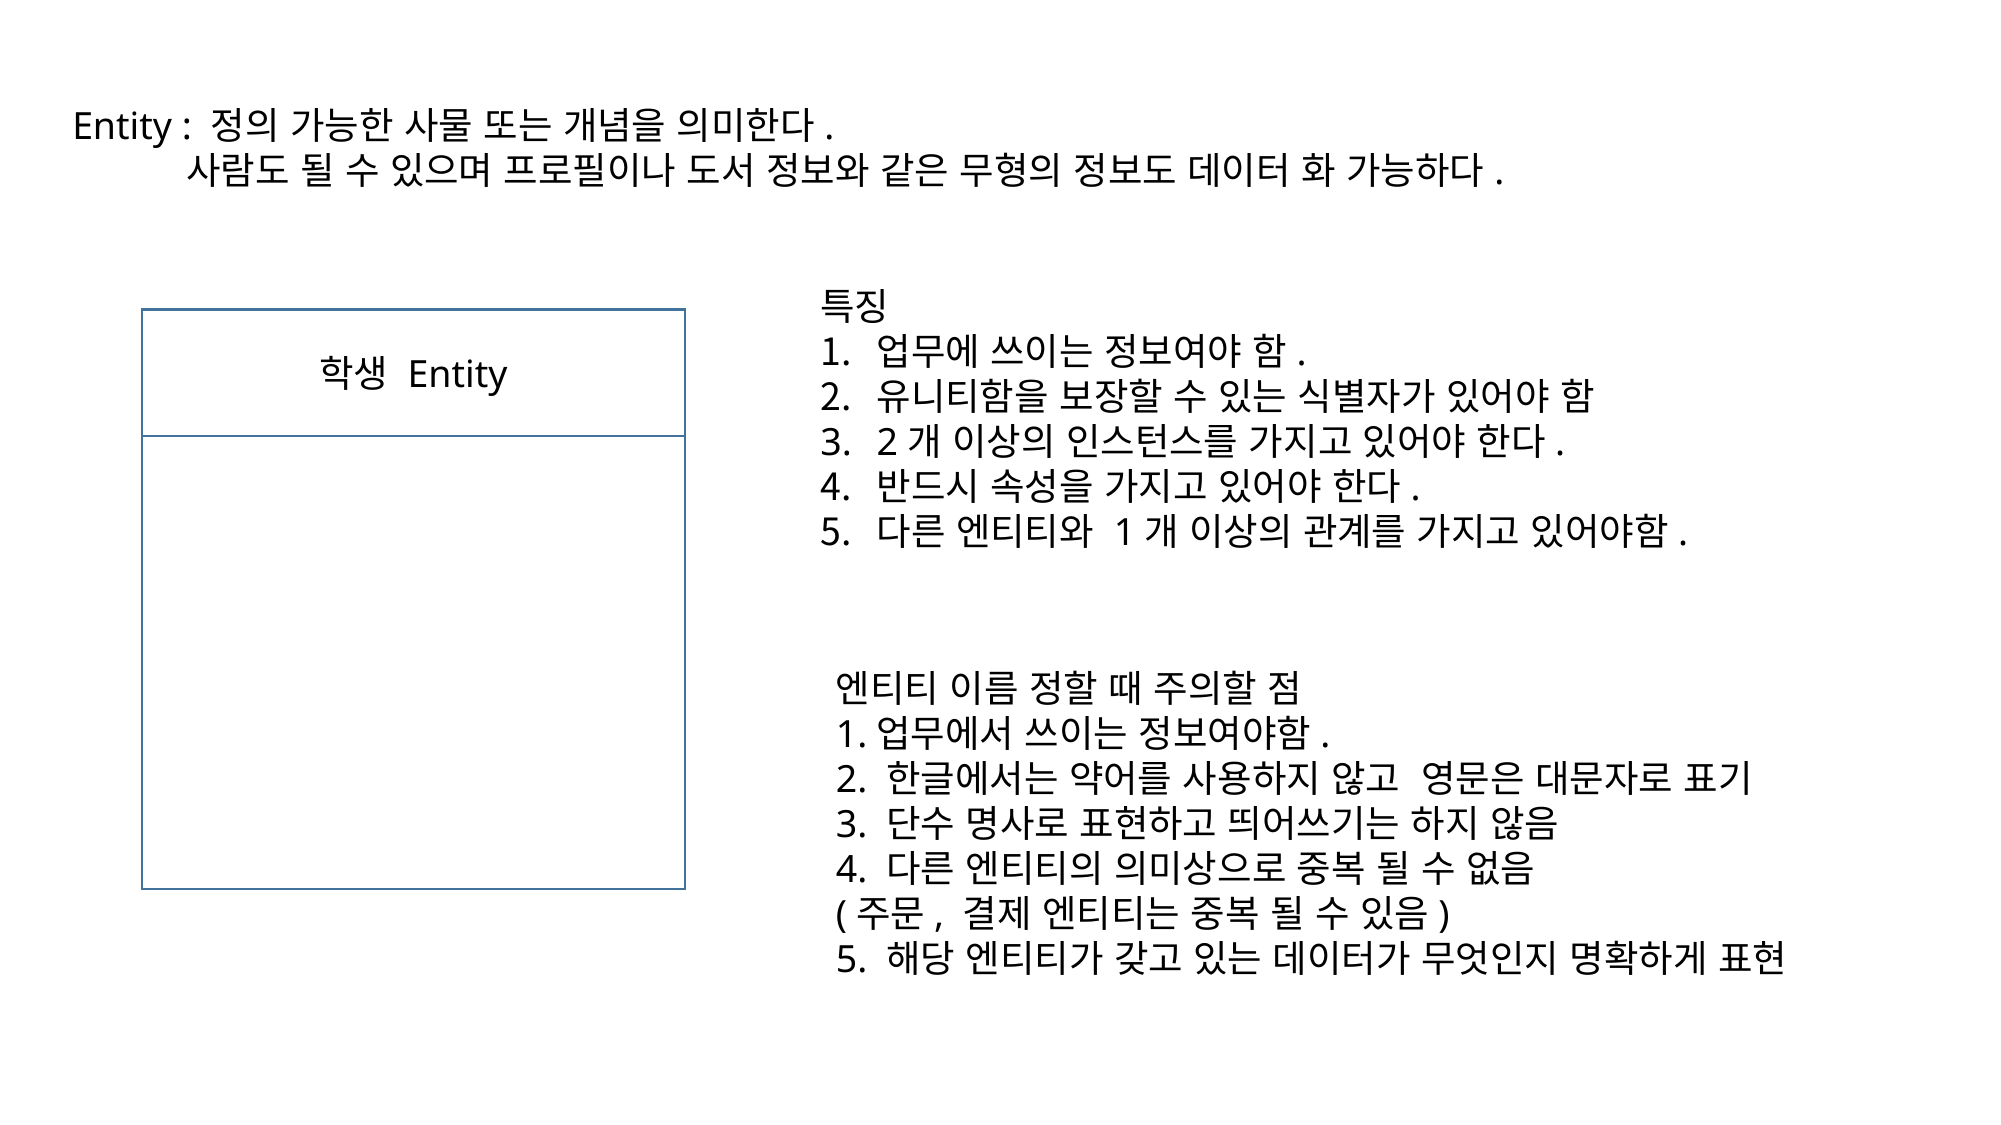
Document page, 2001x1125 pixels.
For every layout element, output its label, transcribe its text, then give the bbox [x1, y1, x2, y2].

text_box Entity : 정의 가능한 사물 또는 개념을 의미한다. 사람도 될 수 있으며 프로필이나 도서 정보와 같은 무형의 정보도 데이터 화 가능하다. [57, 94, 1795, 290]
text_box 엔티티 이름 정할 때 주의할 점 1.업무에서 쓰이는 정보여야함. 2. 한글에서는 약어를 사용하지 않고 영문은 대문자로 표기 3. 단수 명사로 표현하고 띄어쓰기는 하지 않음 4. 다른 엔티티의 의미상으로 중복 될 수 없음 (주문, 결제 엔티티는 중복 될 수 있음) 5. 해당 엔티티가 갖고 있는 데이터가 무엇인지 명확하게 표현 [821, 658, 1974, 1033]
text_box [141, 437, 686, 890]
text_box 학생 Entity [141, 308, 686, 437]
text_box 특징 업무에 쓰이는 정보여야 함. 유니티함을 보장할 수 있는 식별자가 있어야 함 2개 이상의 인스턴스를 가지고 있어야 한다. 반드시 속성을 가지고 있어야 한다. 다른 엔티티와 1개 이상의 관계를 가지고 있어야함. [805, 275, 1959, 561]
